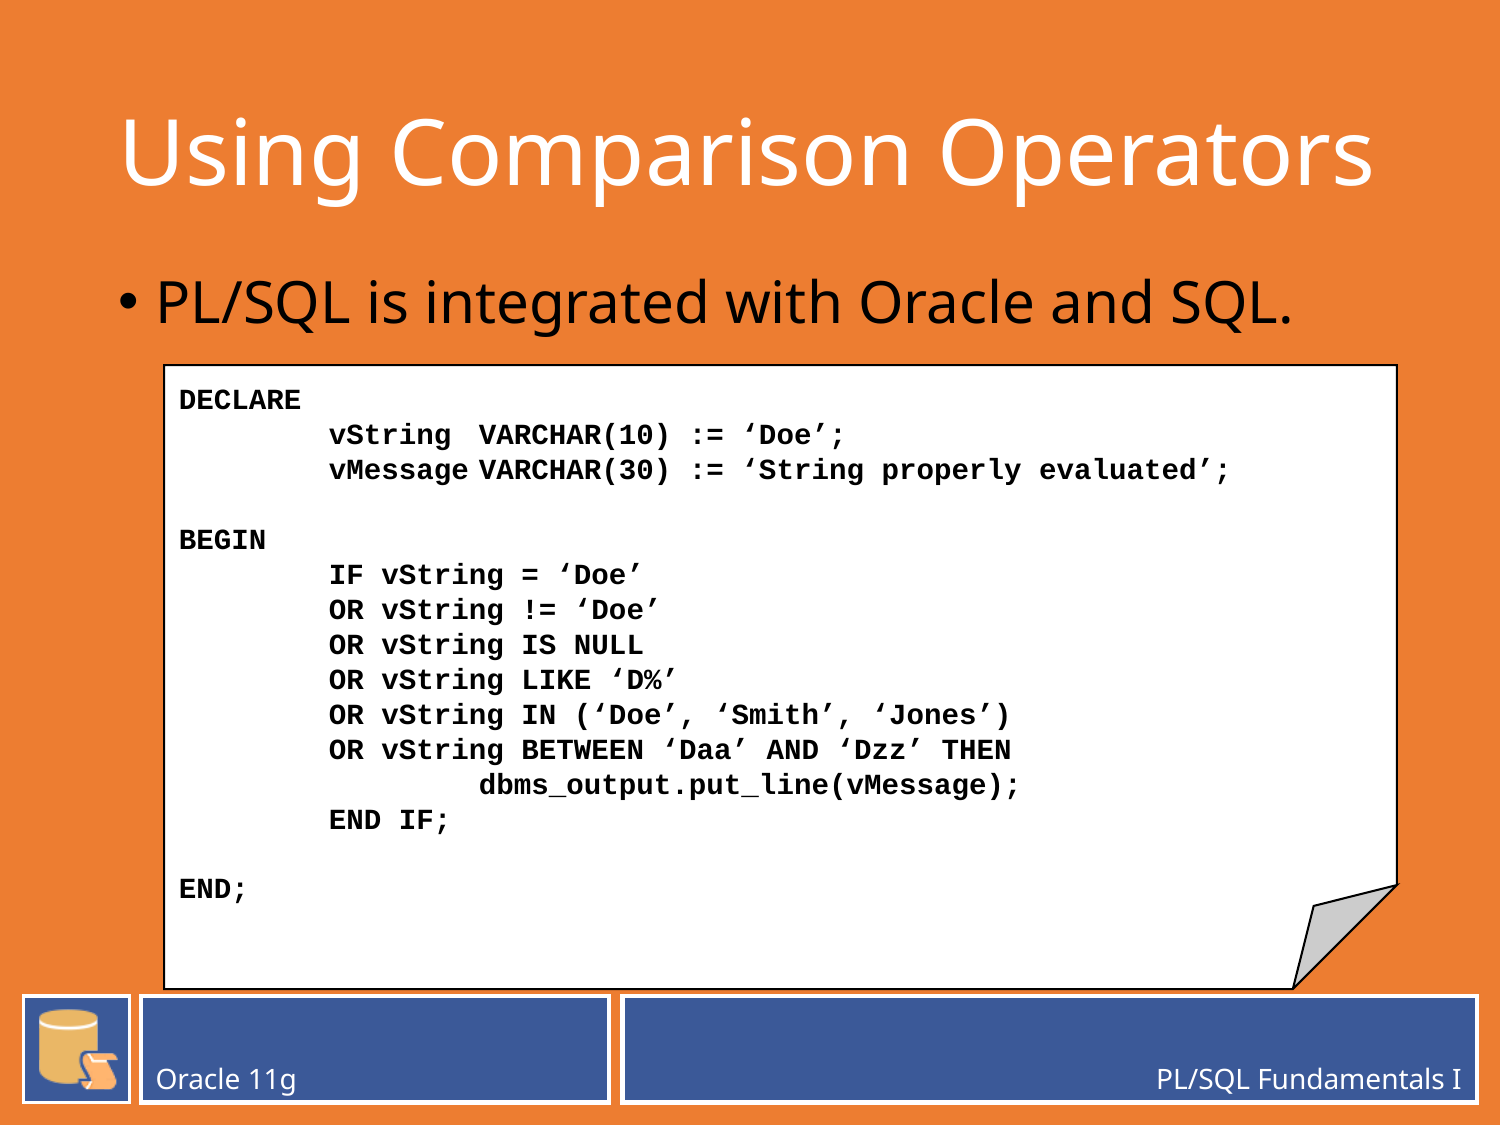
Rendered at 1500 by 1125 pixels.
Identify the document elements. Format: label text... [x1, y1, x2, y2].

text_box DECLARE vString VARCHAR(10) := ‘Doe’; vMessage VARCHAR(30) := ‘String properly evaluated’; BEGIN IF vString = ‘Doe’ OR vString != ‘Doe’ OR vString IS NULL OR vString LIKE ‘D%’ OR vString IN (‘Doe’, ‘Smith’, ‘Jones’) OR vString BETWEEN ‘Daa’ AND ‘Dzz’ THEN dbms_output.put_line(vMessage); END IF; END; [163, 364, 1401, 991]
list PL/SQL is integrated with Oracle and SQL. [103, 265, 1397, 990]
picture [34, 1007, 119, 1092]
title Using Comparison Operators [103, 59, 1397, 252]
